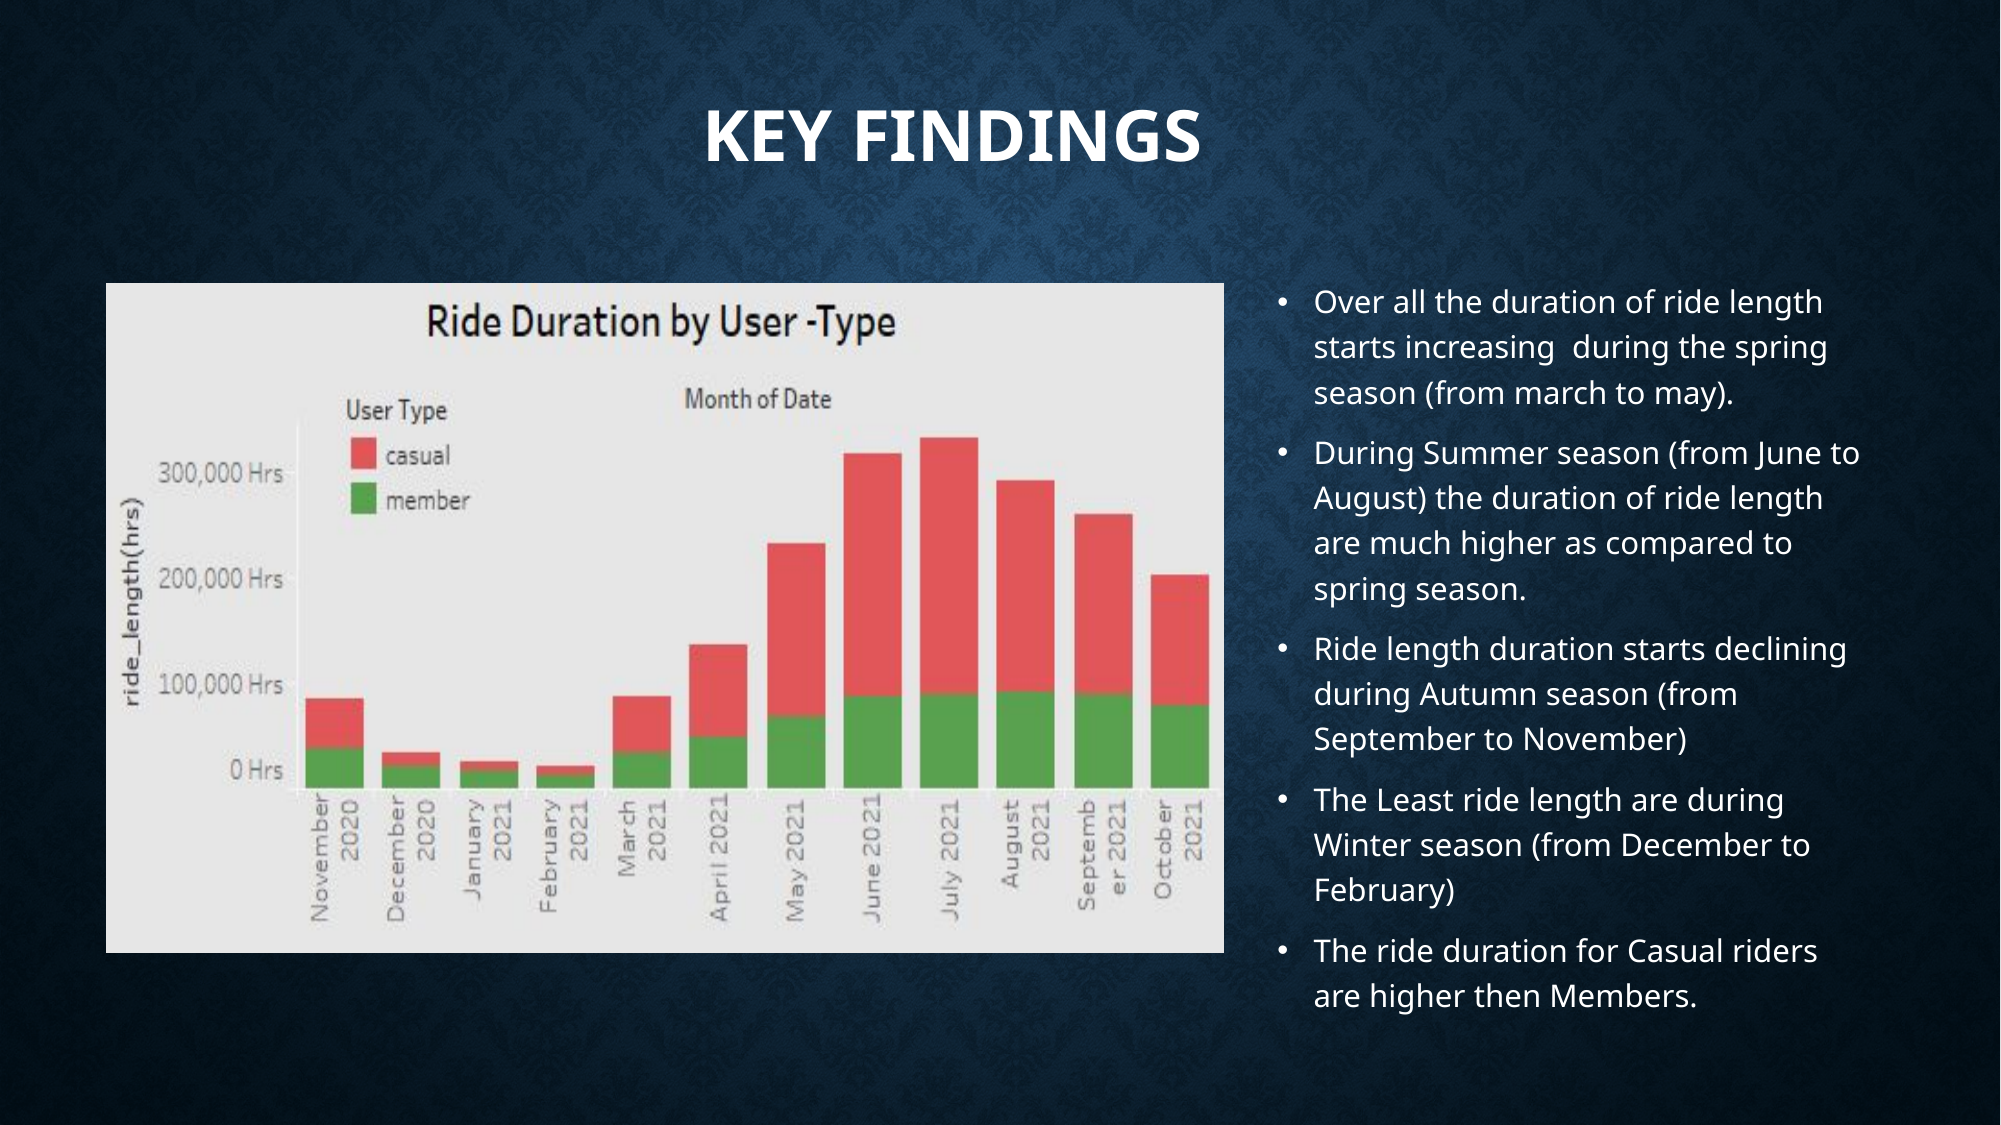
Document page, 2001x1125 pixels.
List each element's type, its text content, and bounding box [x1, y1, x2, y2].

title Key Findings [106, 74, 1649, 204]
list Over all the duration of ride length starts increasing during the spring season (from march to may). During Summer season (from June to August) the duration of ride length are much higher as compared to spring season. Ride length duration starts declining during Autumn season (from September to November) The Least ride length are during Winter season (from December to February) The ride duration for Casual riders are higher then Members. [1262, 267, 1884, 1027]
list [105, 283, 1225, 954]
